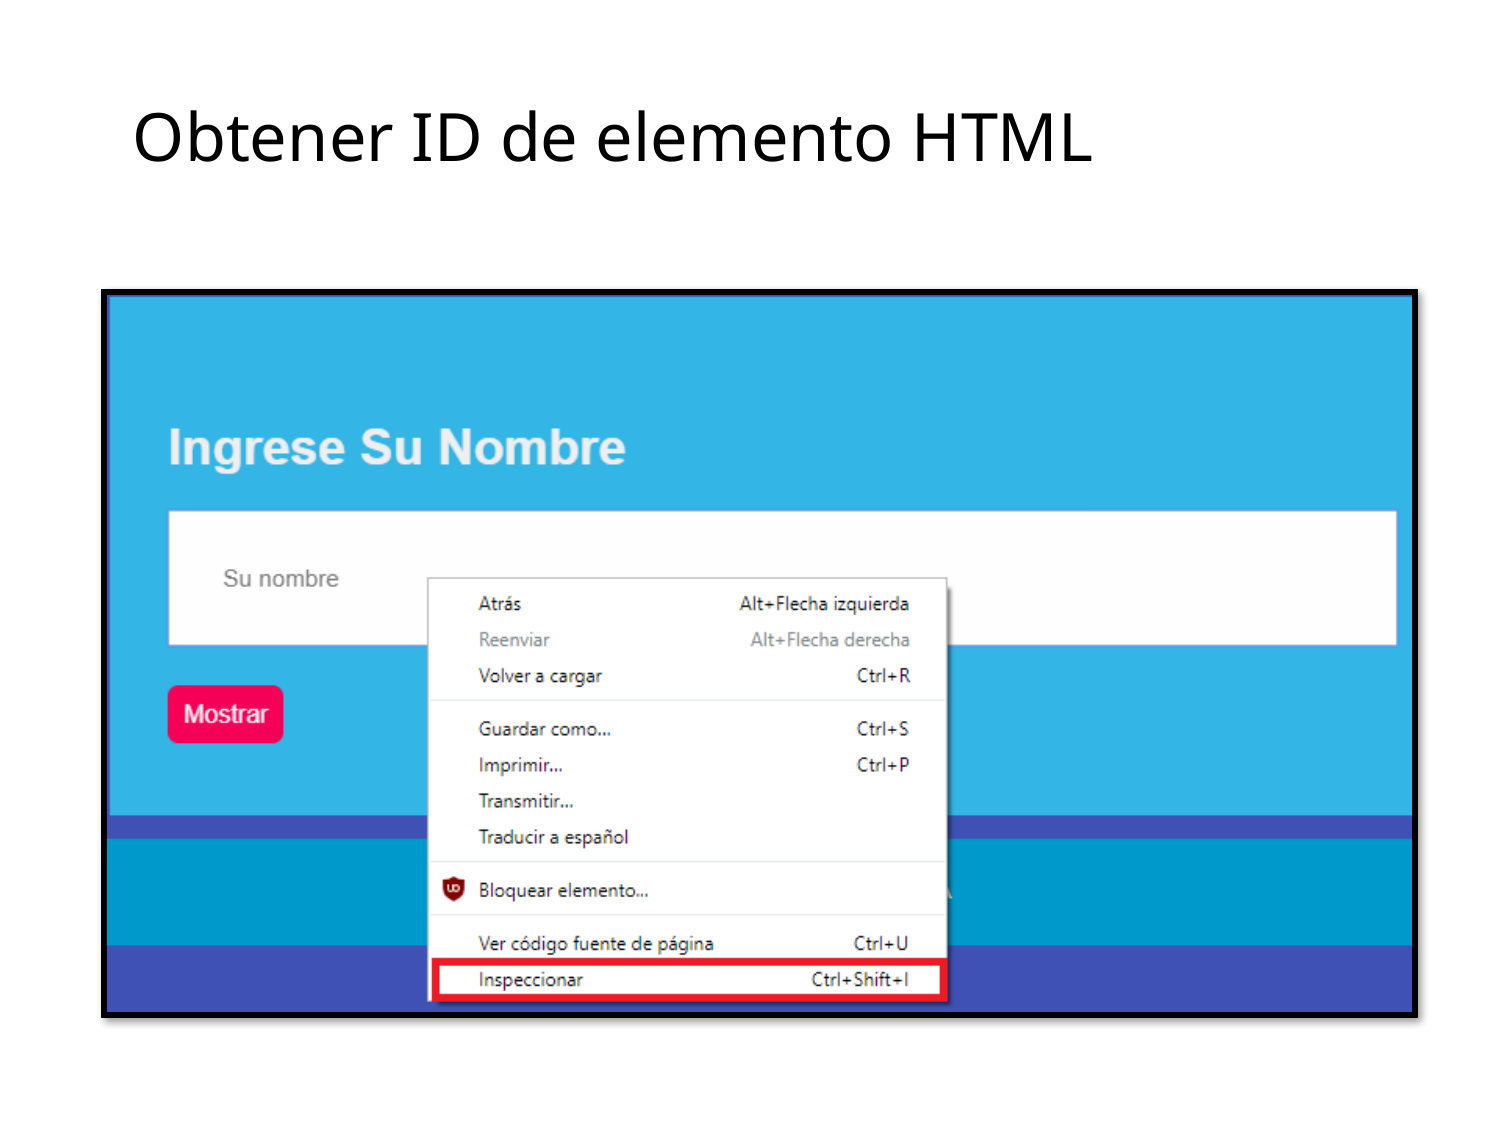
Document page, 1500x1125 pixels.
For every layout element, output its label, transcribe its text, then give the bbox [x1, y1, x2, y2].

title Obtener ID de elemento HTML [117, 31, 1412, 249]
picture [106, 294, 1412, 1013]
